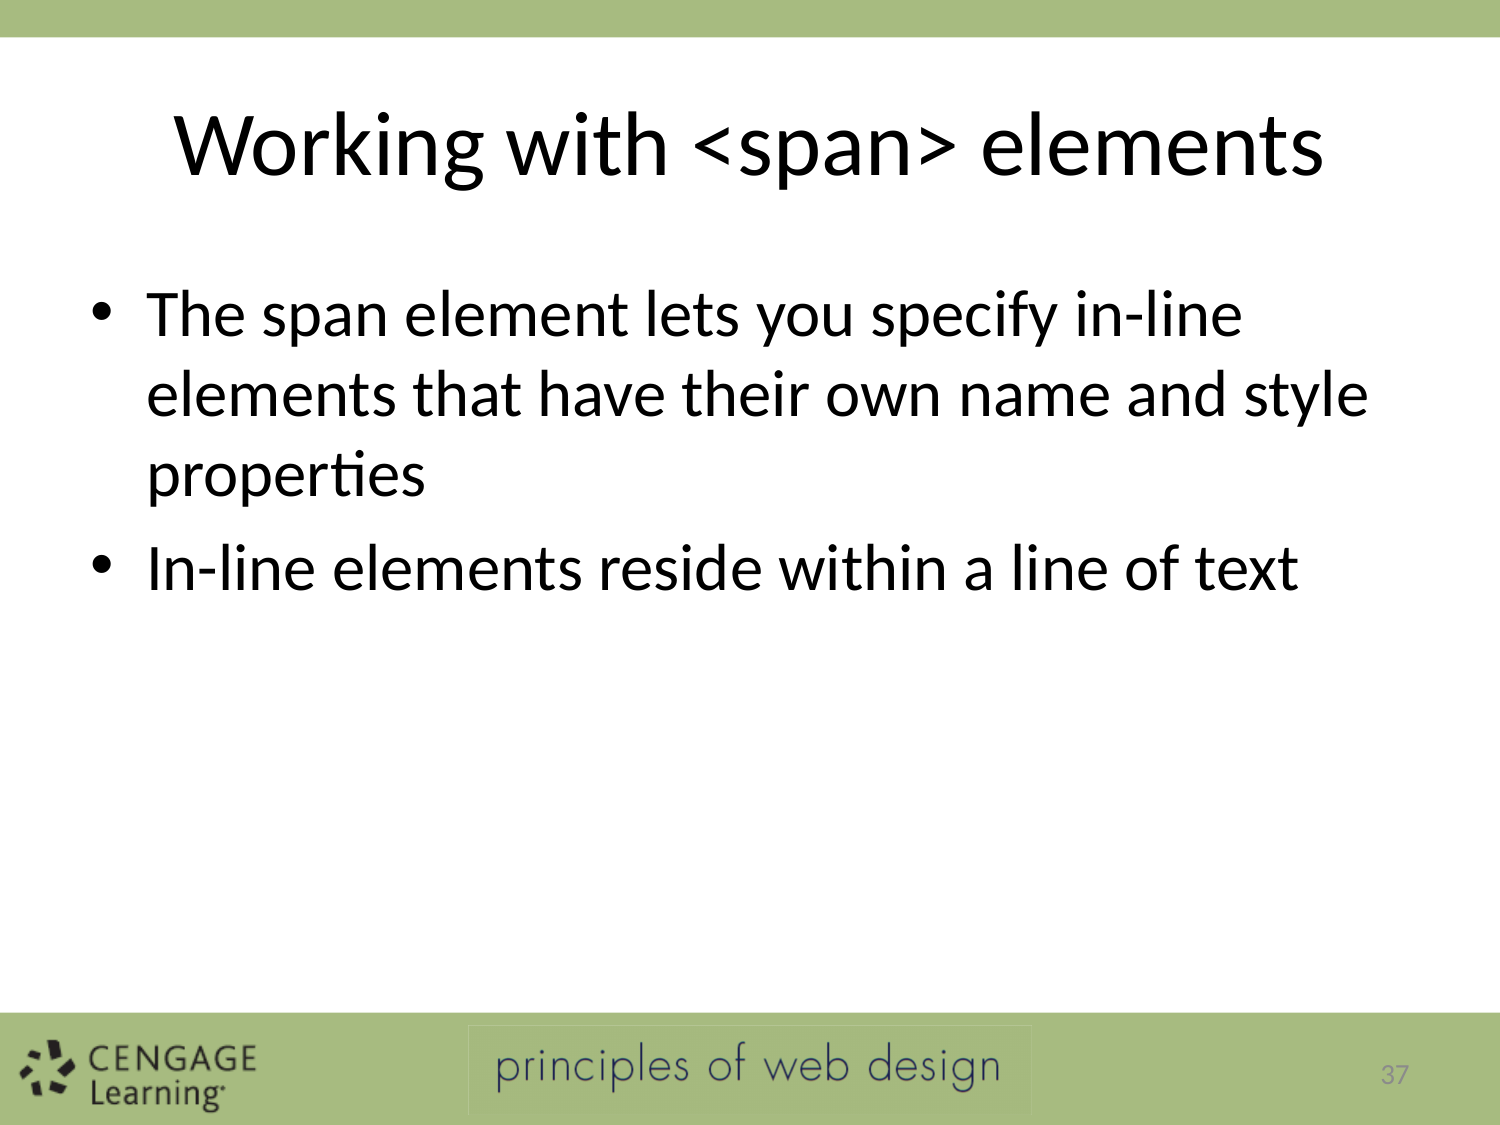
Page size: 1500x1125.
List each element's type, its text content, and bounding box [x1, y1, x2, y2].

title Working with <span> elements [75, 45, 1425, 233]
picture [469, 1026, 1031, 1115]
picture [0, 1023, 290, 1125]
list The span element lets you specify in-line elements that have their own name and style properties In-line elements reside within a line of text [75, 262, 1425, 1005]
slide_number 37 [1074, 1042, 1425, 1103]
